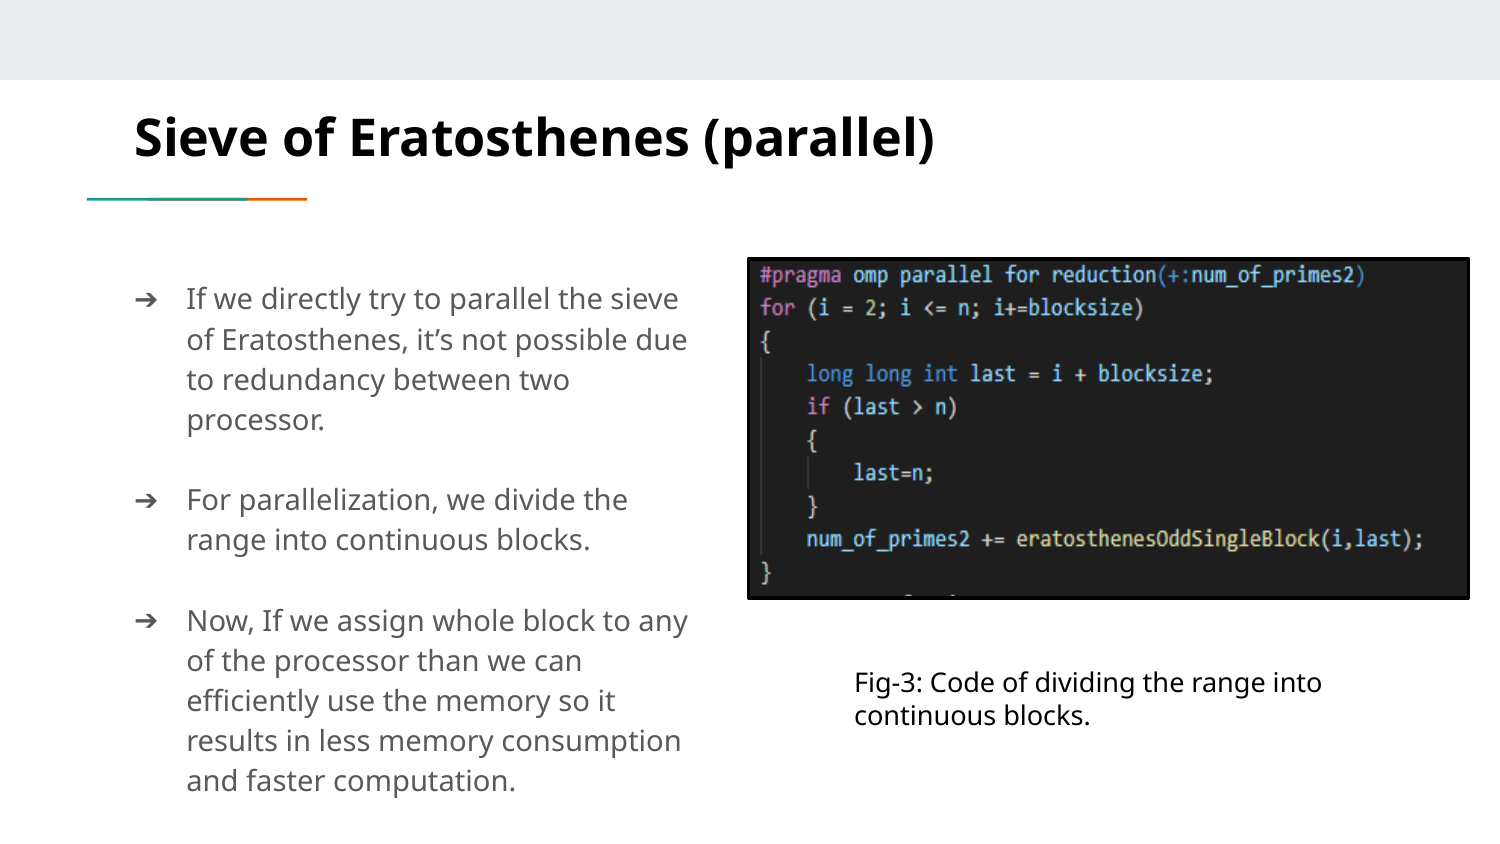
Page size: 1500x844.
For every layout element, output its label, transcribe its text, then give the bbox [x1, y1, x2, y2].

text_box Fig-3: Code of dividing the range into continuous blocks. [839, 650, 1422, 748]
list If we directly try to parallel the sieve of Eratosthenes, it’s not possible due to redundancy between two processor. For parallelization, we divide the range into continuous blocks. Now, If we assign whole block to any of the processor than we can efficiently use the memory so it results in less memory consumption and faster computation. [96, 260, 710, 701]
title Sieve of Eratosthenes (parallel) [119, 89, 1381, 178]
picture [749, 260, 1468, 597]
